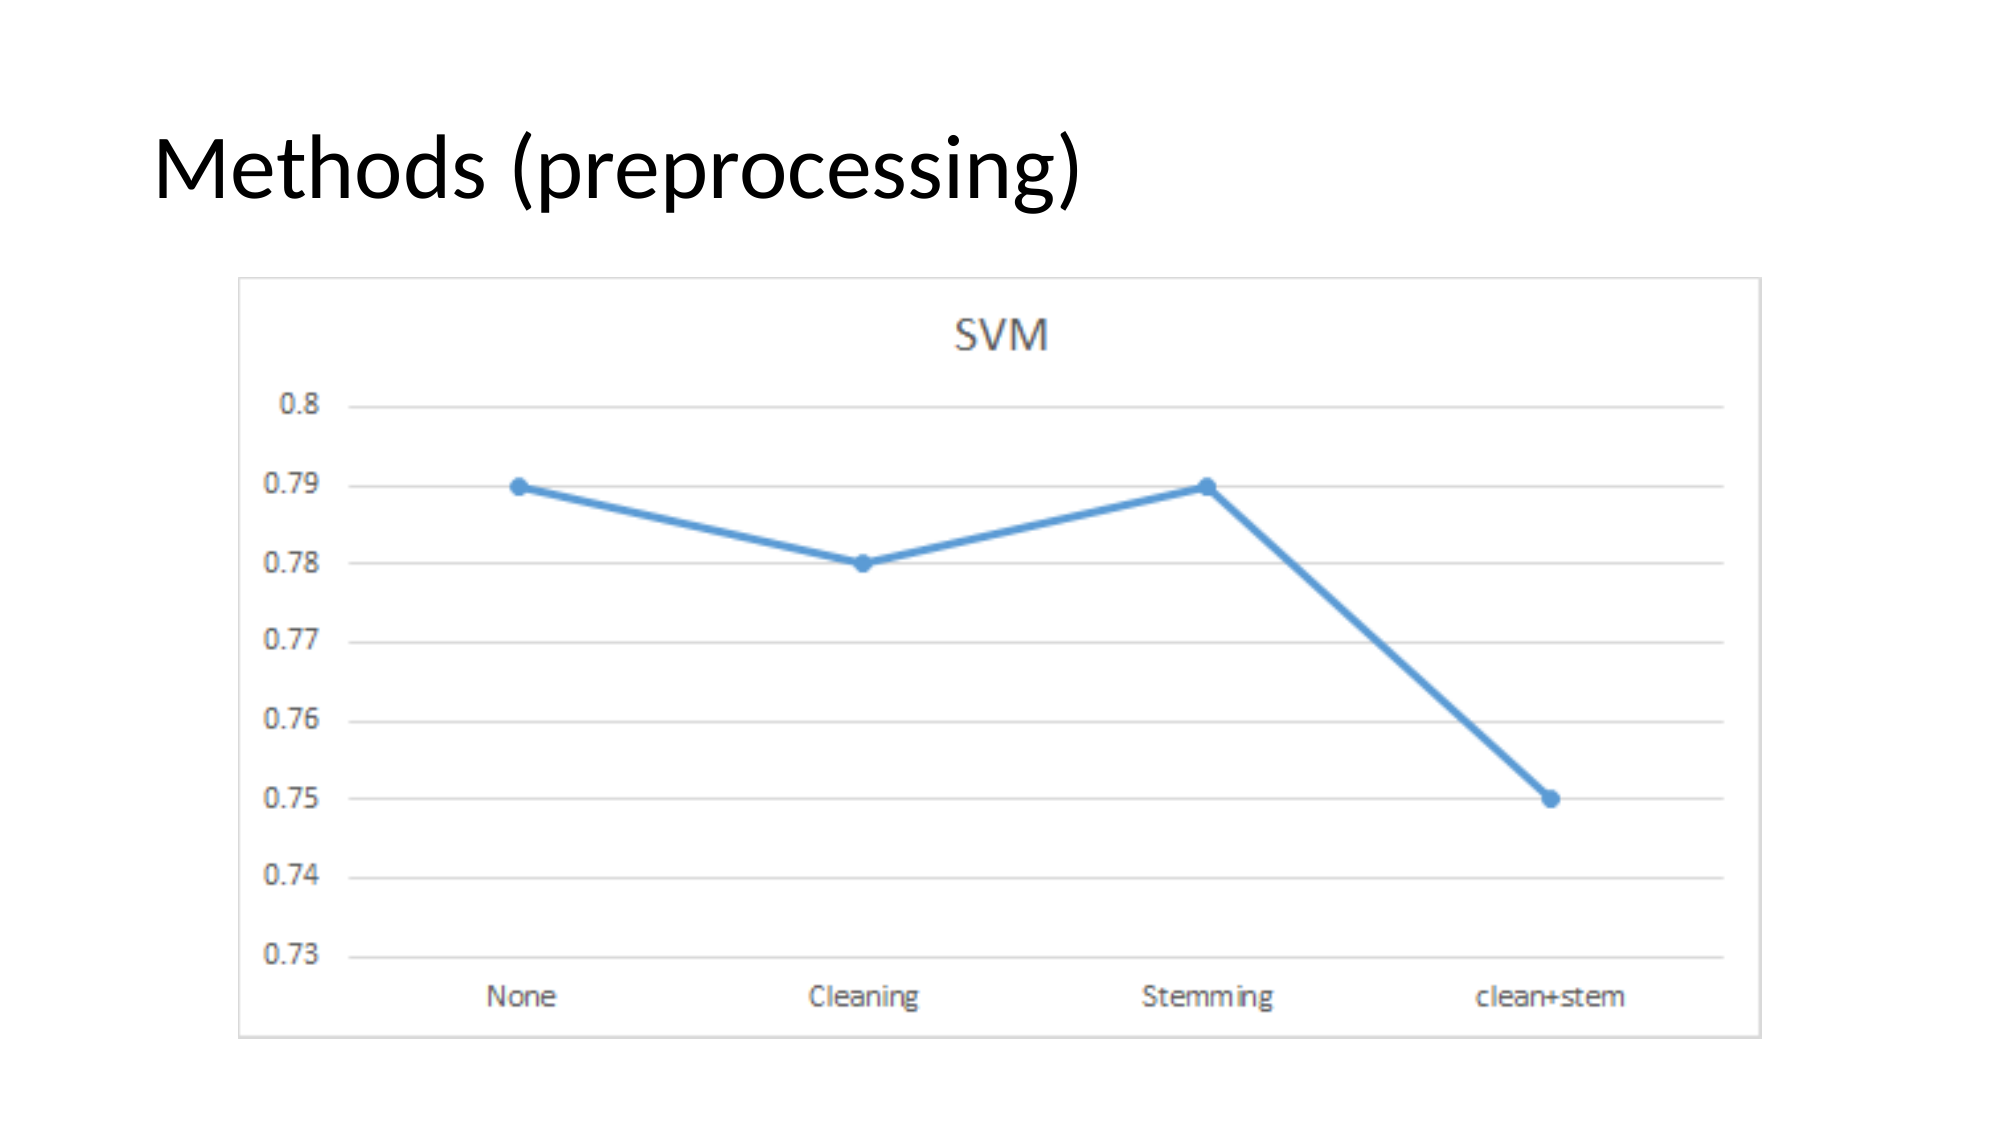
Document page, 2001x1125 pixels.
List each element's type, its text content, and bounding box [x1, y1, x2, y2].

picture [238, 276, 1762, 1039]
title Methods (preprocessing) [137, 59, 1863, 278]
